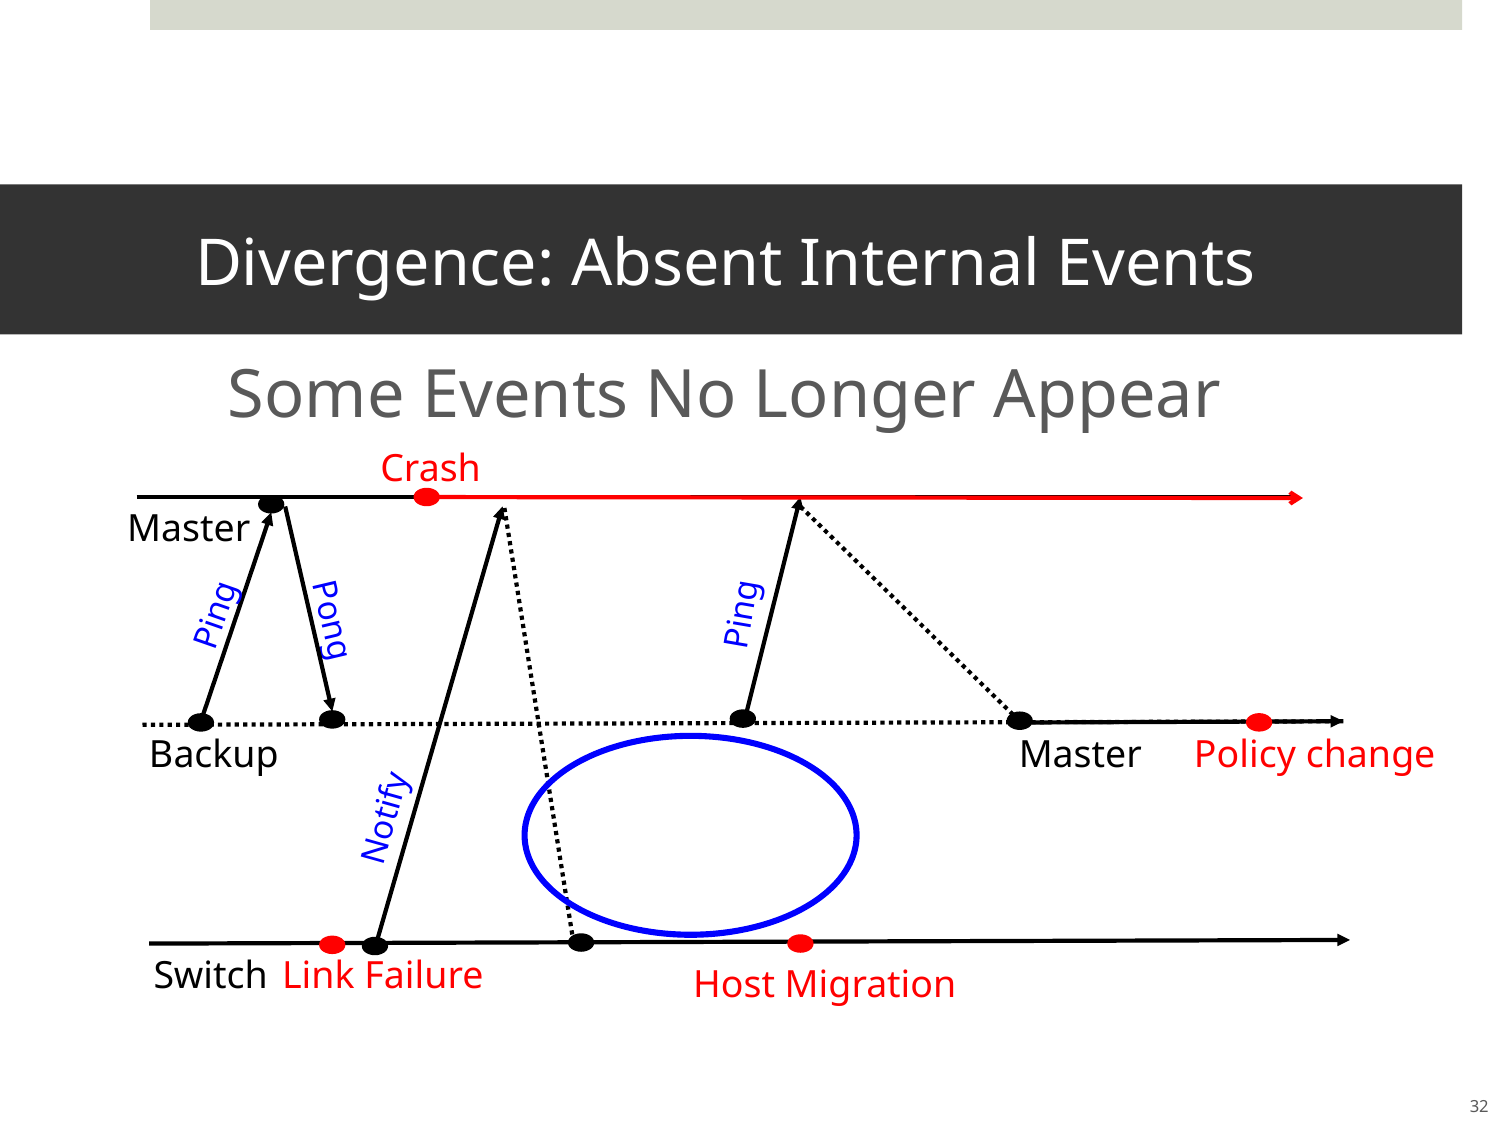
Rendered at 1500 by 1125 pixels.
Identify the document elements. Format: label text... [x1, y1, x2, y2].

text_box Master [112, 497, 185, 557]
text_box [141, 720, 185, 726]
text_box [788, 934, 812, 939]
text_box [594, 720, 711, 726]
title Divergence: Absent Internal Events [0, 184, 1463, 335]
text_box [148, 939, 354, 944]
text_box Some Events No Longer Appear [213, 343, 1303, 496]
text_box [354, 505, 503, 955]
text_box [503, 507, 594, 952]
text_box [284, 505, 354, 729]
slide_number 32 [1441, 1077, 1500, 1125]
text_box Switch [138, 943, 283, 1004]
text_box Policy change [1344, 722, 1451, 783]
text_box Backup [134, 722, 294, 783]
text_box [322, 935, 343, 939]
text_box [413, 498, 440, 505]
text_box Host Migration [678, 952, 972, 1013]
text_box [319, 944, 346, 955]
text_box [711, 499, 801, 728]
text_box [594, 939, 1351, 944]
text_box [787, 944, 814, 952]
text_box [594, 784, 860, 938]
text_box Link Failure [283, 944, 499, 1004]
text_box [594, 732, 799, 764]
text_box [185, 495, 284, 732]
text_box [799, 505, 1344, 784]
